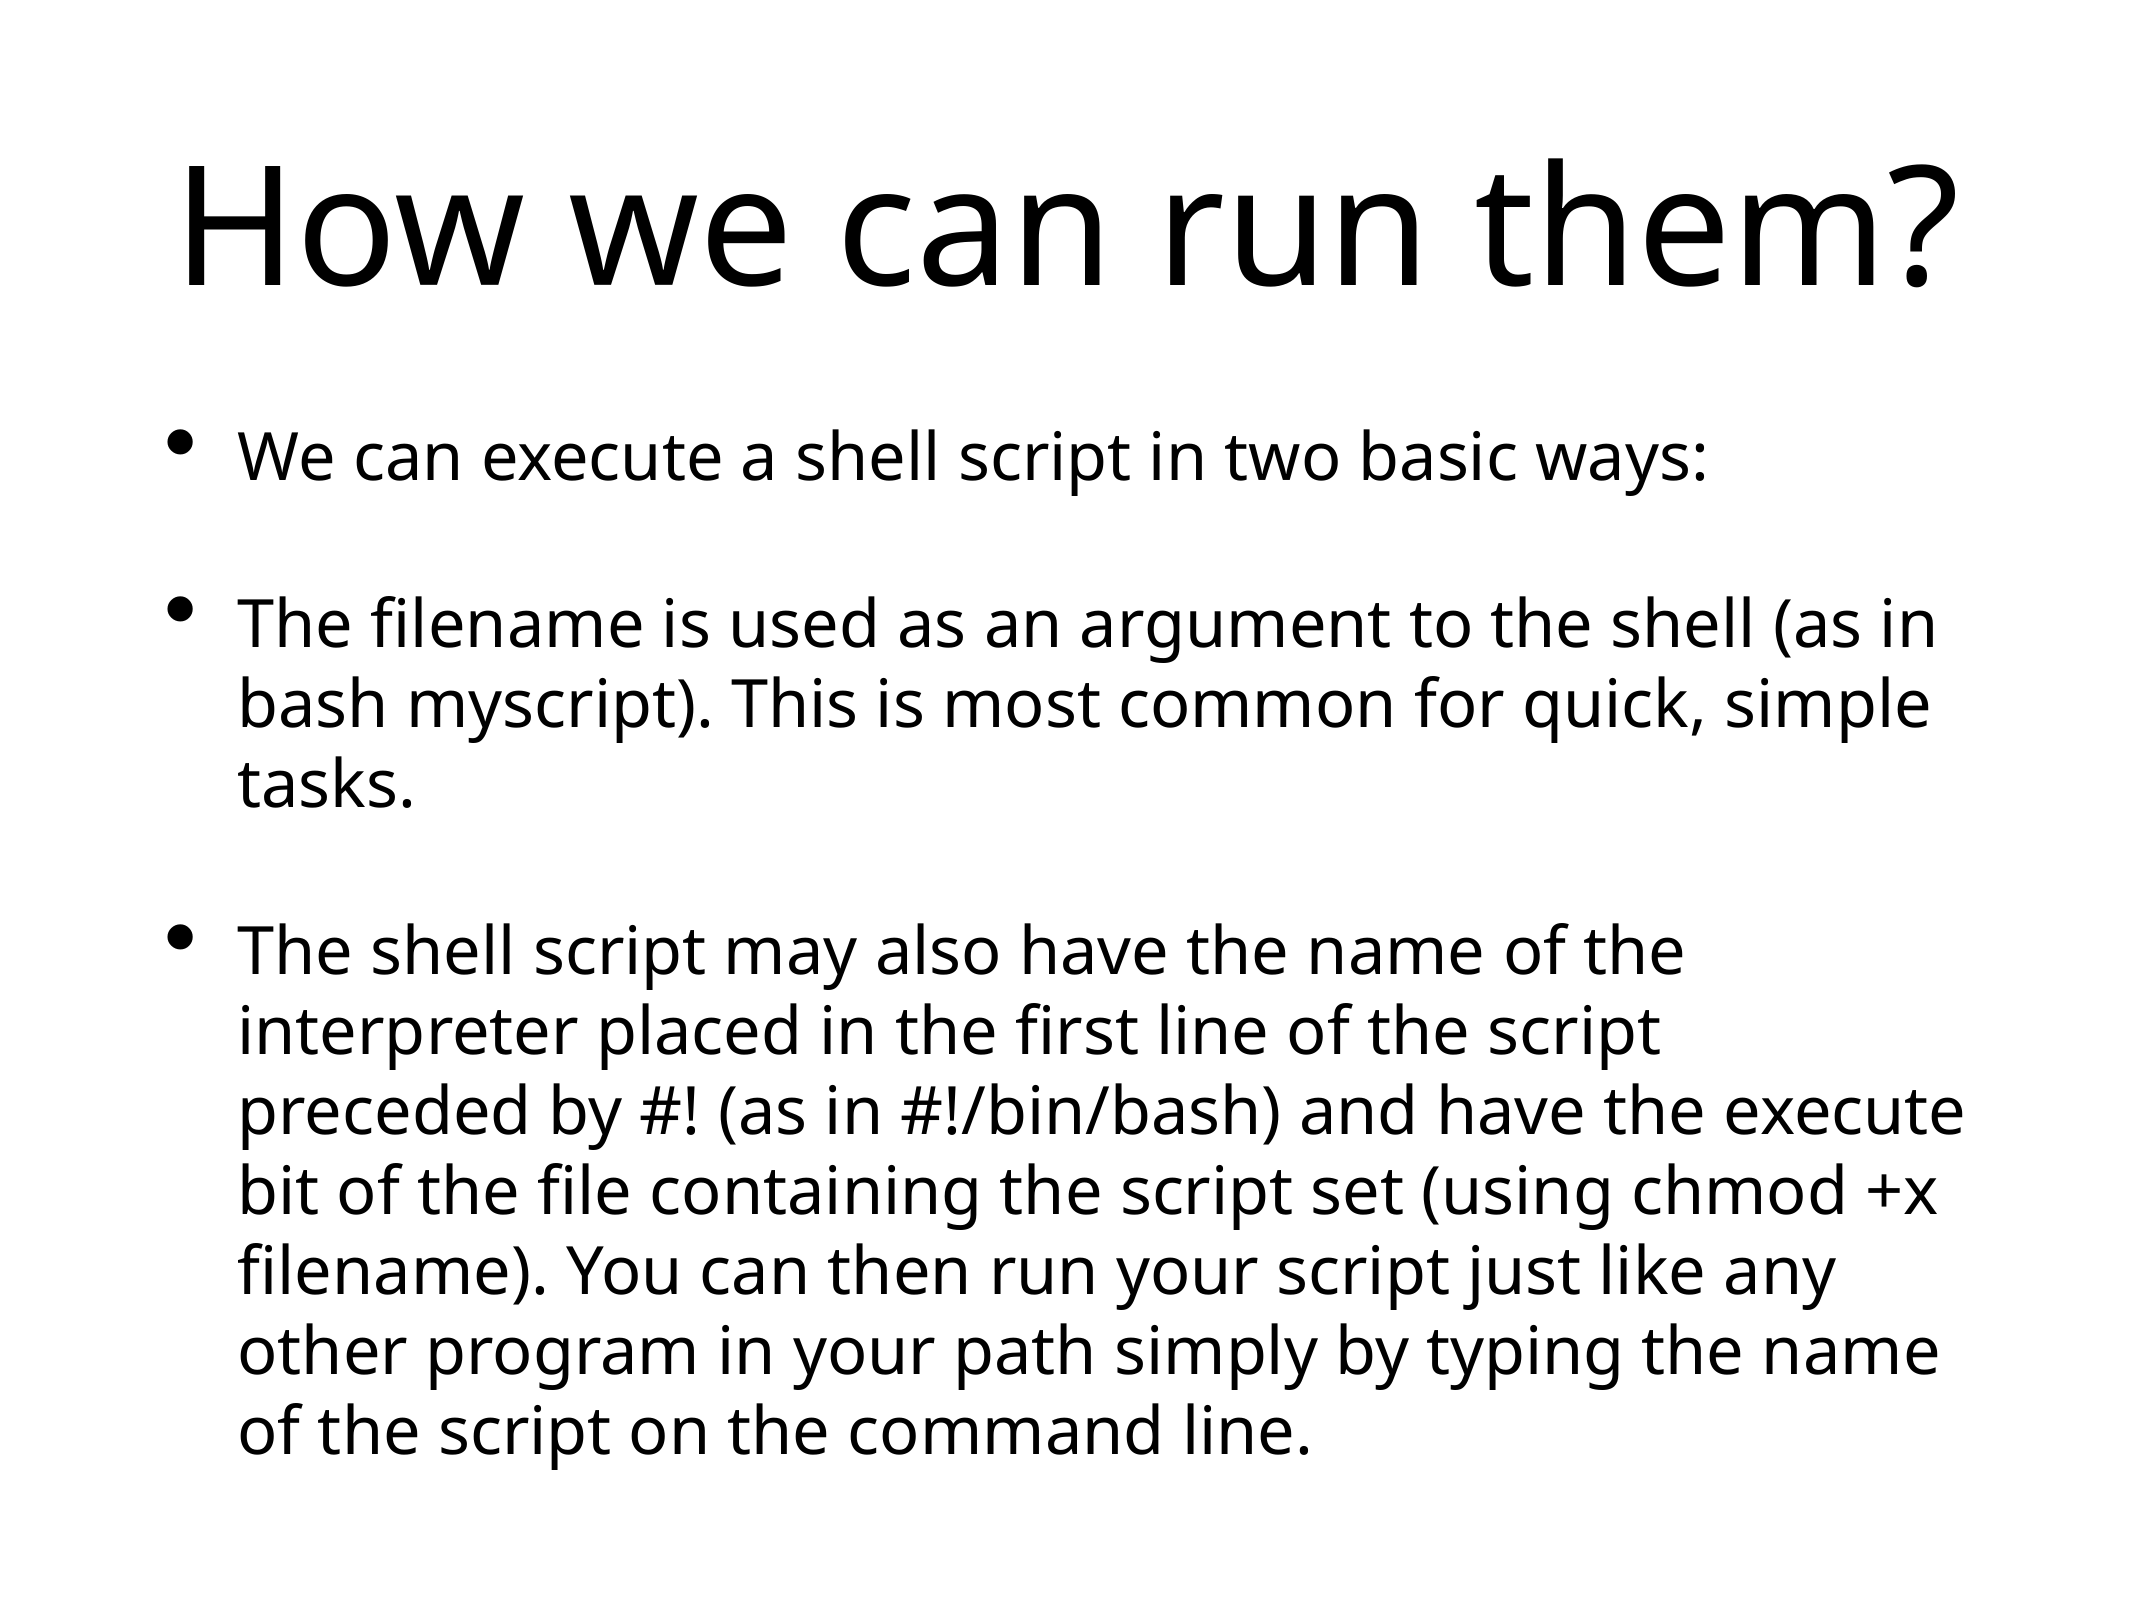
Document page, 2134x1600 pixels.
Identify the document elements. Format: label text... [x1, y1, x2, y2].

title How we can run them? [155, 41, 1978, 397]
list We can execute a shell script in two basic ways: The filename is used as an argument to the shell (as in bash myscript). This is most common for quick, simple tasks. The shell script may also have the name of the interpreter placed in the first line of the script preceded by #! (as in #!/bin/bash) and have the execute bit of the file containing the script set (using chmod +x filename). You can then run your script just like any other program in your path simply by typing the name of the script on the command line. [155, 424, 1978, 1457]
